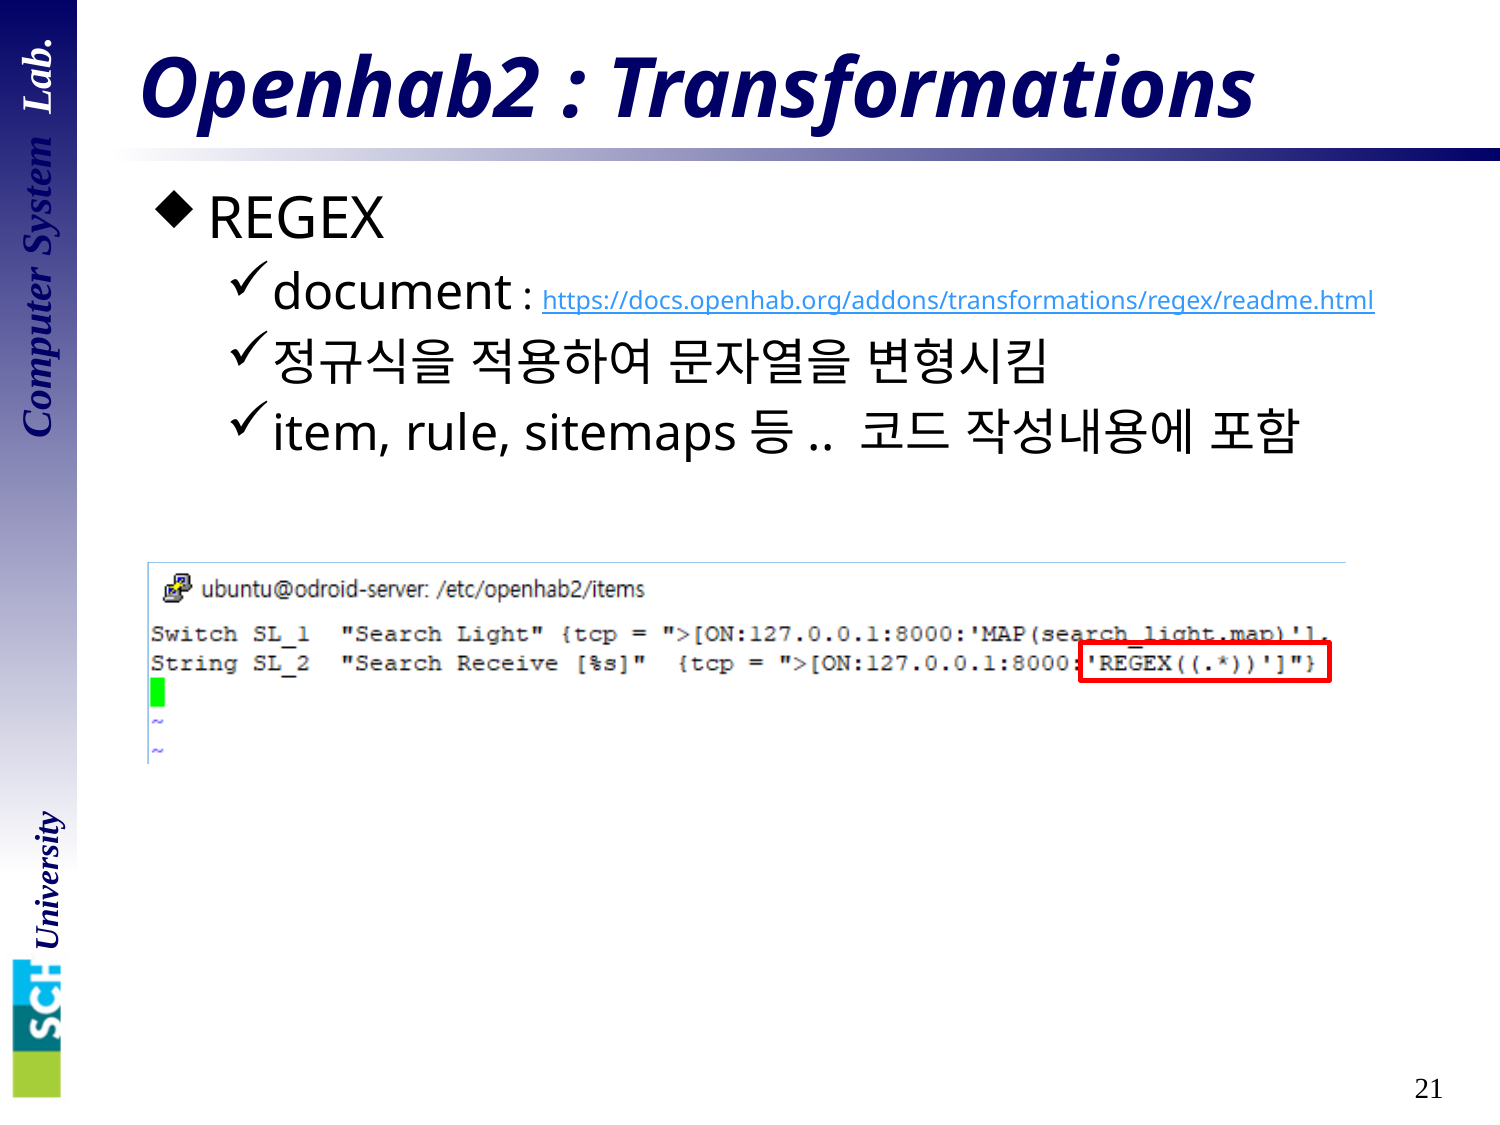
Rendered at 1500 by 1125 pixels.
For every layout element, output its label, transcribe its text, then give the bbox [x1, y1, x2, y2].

title Openhab2 : Transformations [123, 25, 1460, 143]
picture [147, 561, 1346, 764]
list REGEX document : https://docs.openhab.org/addons/transformations/regex/readme.html 정규식을 적용하여 문자열을 변형시킴 item, rule, sitemaps등.. 코드 작성내용에 포함 [135, 172, 1448, 1038]
picture [5, 952, 69, 1104]
